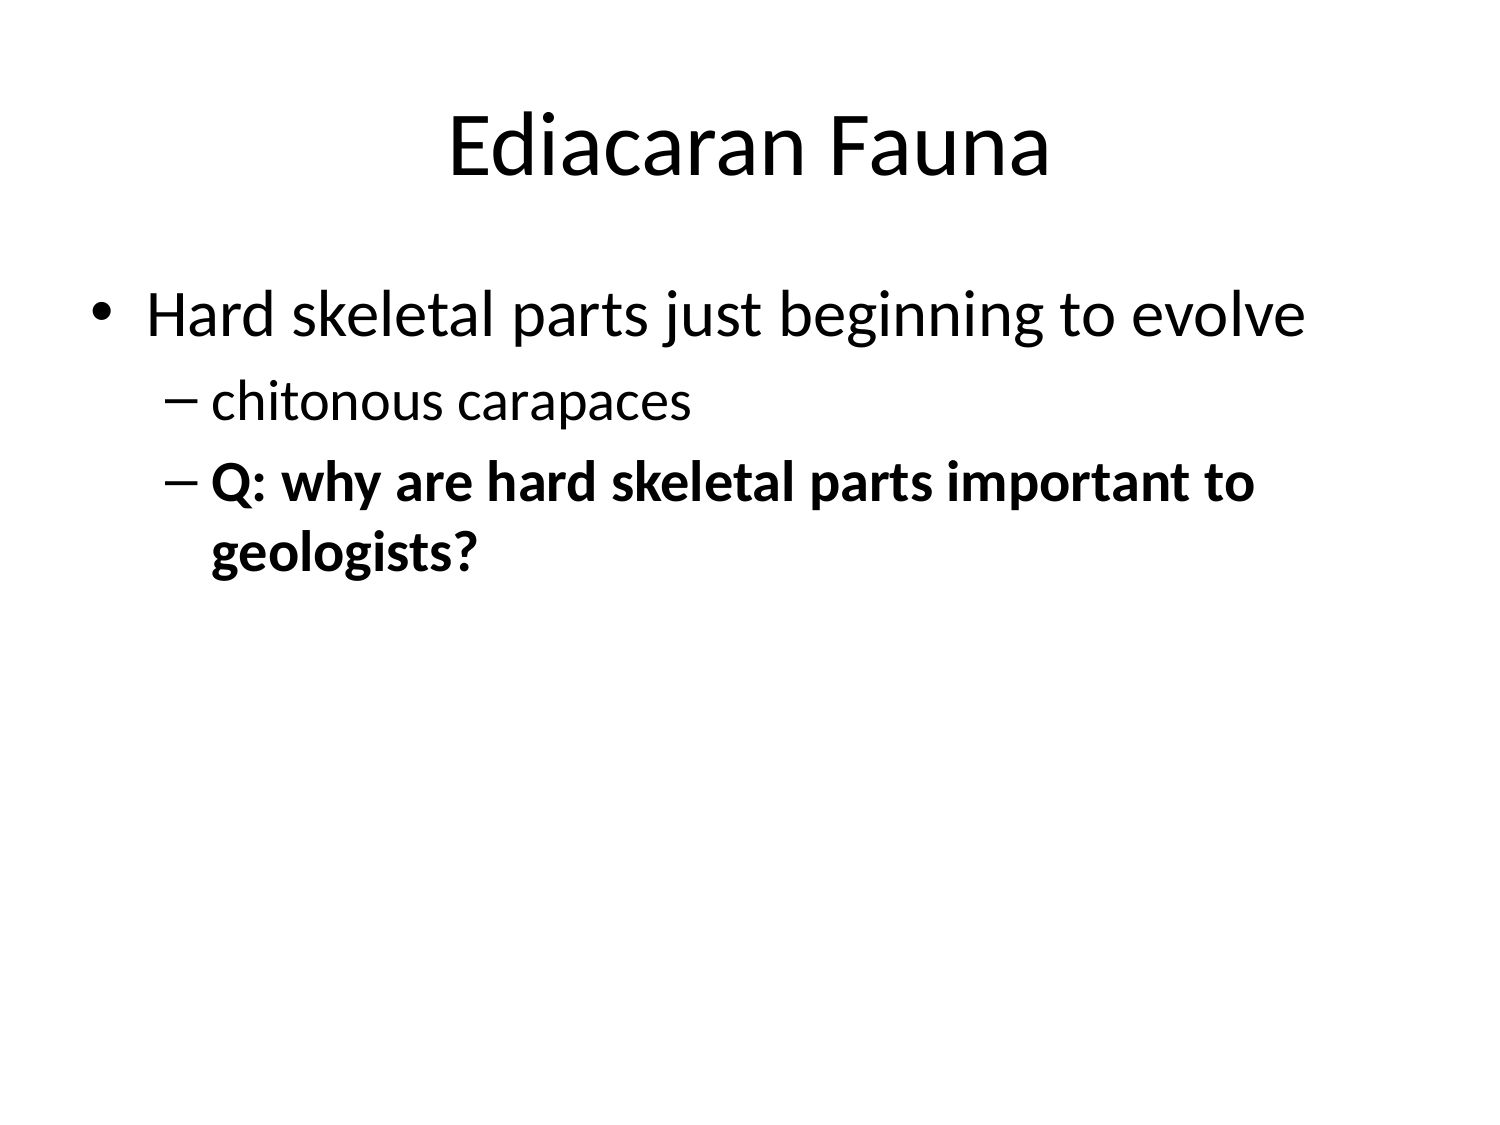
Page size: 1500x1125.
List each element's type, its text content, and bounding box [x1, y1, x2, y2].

title Ediacaran Fauna [75, 45, 1425, 233]
list Hard skeletal parts just beginning to evolve chitonous carapaces Q: why are hard skeletal parts important to geologists? [75, 262, 1425, 1075]
